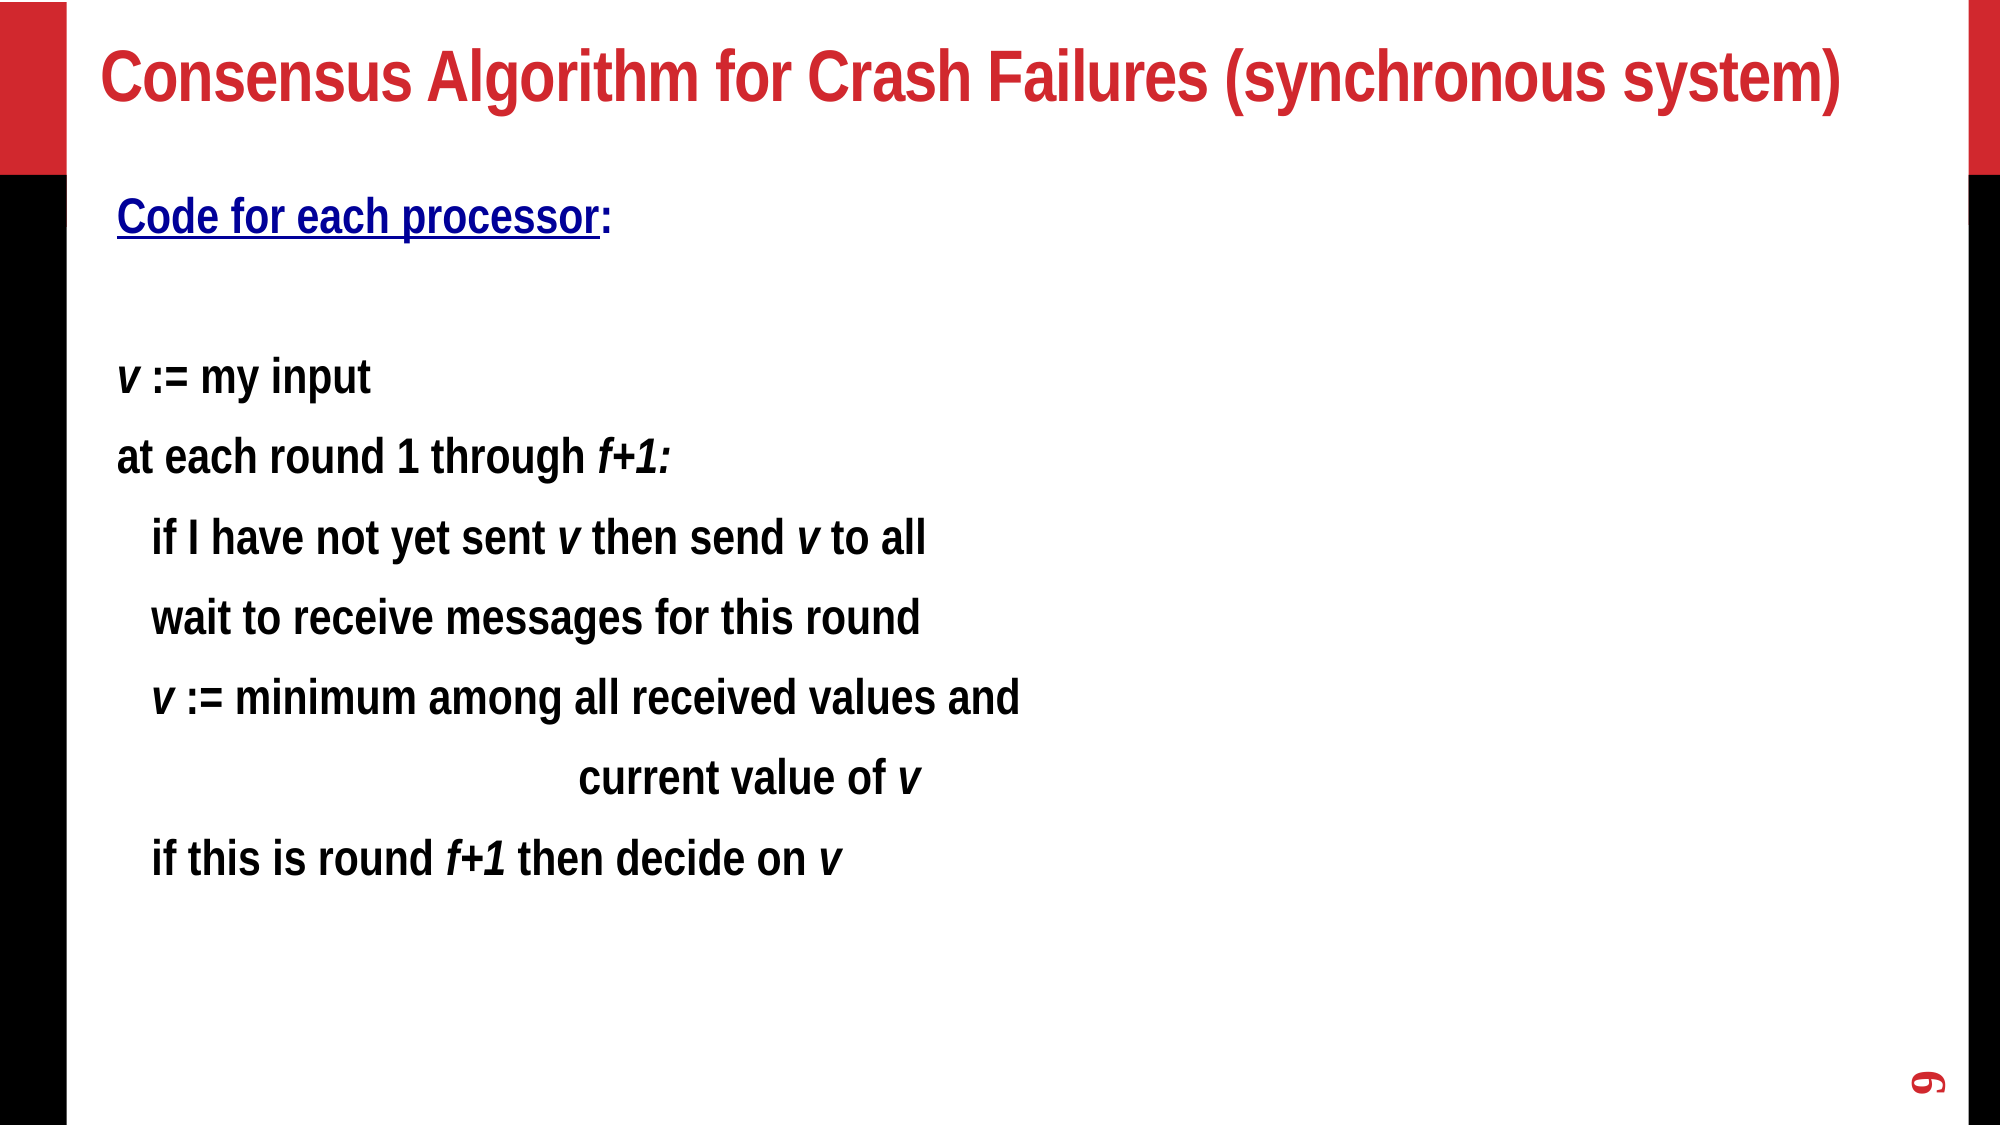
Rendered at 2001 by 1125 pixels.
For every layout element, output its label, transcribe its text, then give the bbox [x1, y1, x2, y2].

list Code for each processor: v := my input at each round 1 through f+1: if I have not yet sent v then send v to all wait to receive messages for this round v := minimum among all received values and current value of v if this is round f+1 then decide on v [99, 174, 1934, 1005]
slide_number 9 [1899, 996, 1950, 1113]
title Consensus Algorithm for Crash Failures (synchronous system) [83, 25, 1950, 125]
